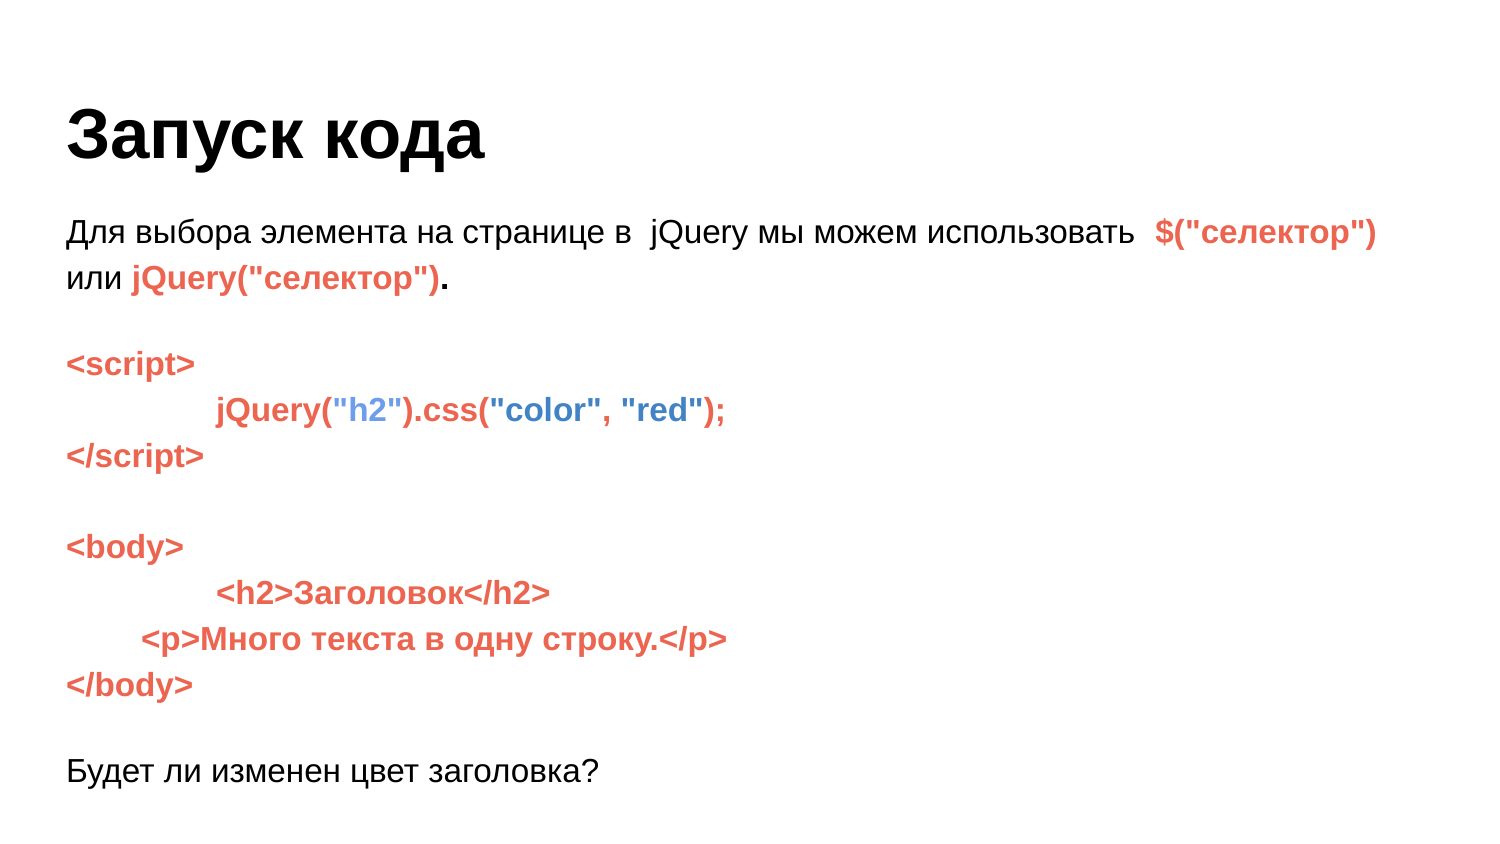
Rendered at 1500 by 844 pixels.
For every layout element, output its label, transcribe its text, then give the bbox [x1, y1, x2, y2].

list Для выбора элемента на странице в jQuery мы можем использовать $("селектор") или jQuery("селектор"). <script> jQuery("h2").css("color", "red"); </script> <body> <h2>Заголовок</h2> <p>Много текста в одну строку.</p> </body> Будет ли изменен цвет заголовка? [51, 189, 1449, 818]
title Запуск кода [51, 72, 1449, 167]
